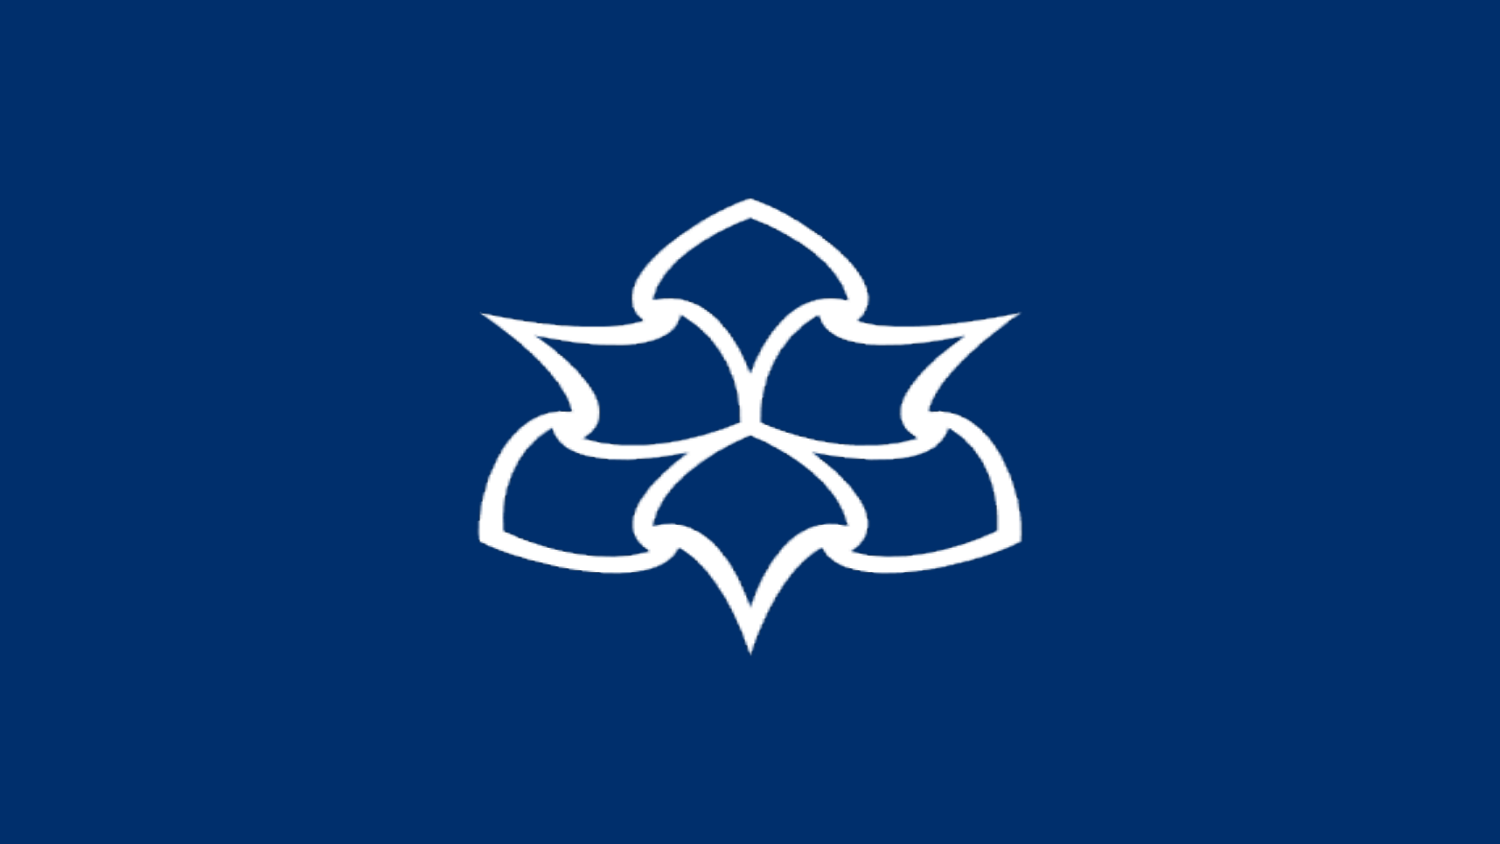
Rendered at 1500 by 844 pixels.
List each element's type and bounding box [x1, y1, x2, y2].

picture [453, 177, 1047, 666]
